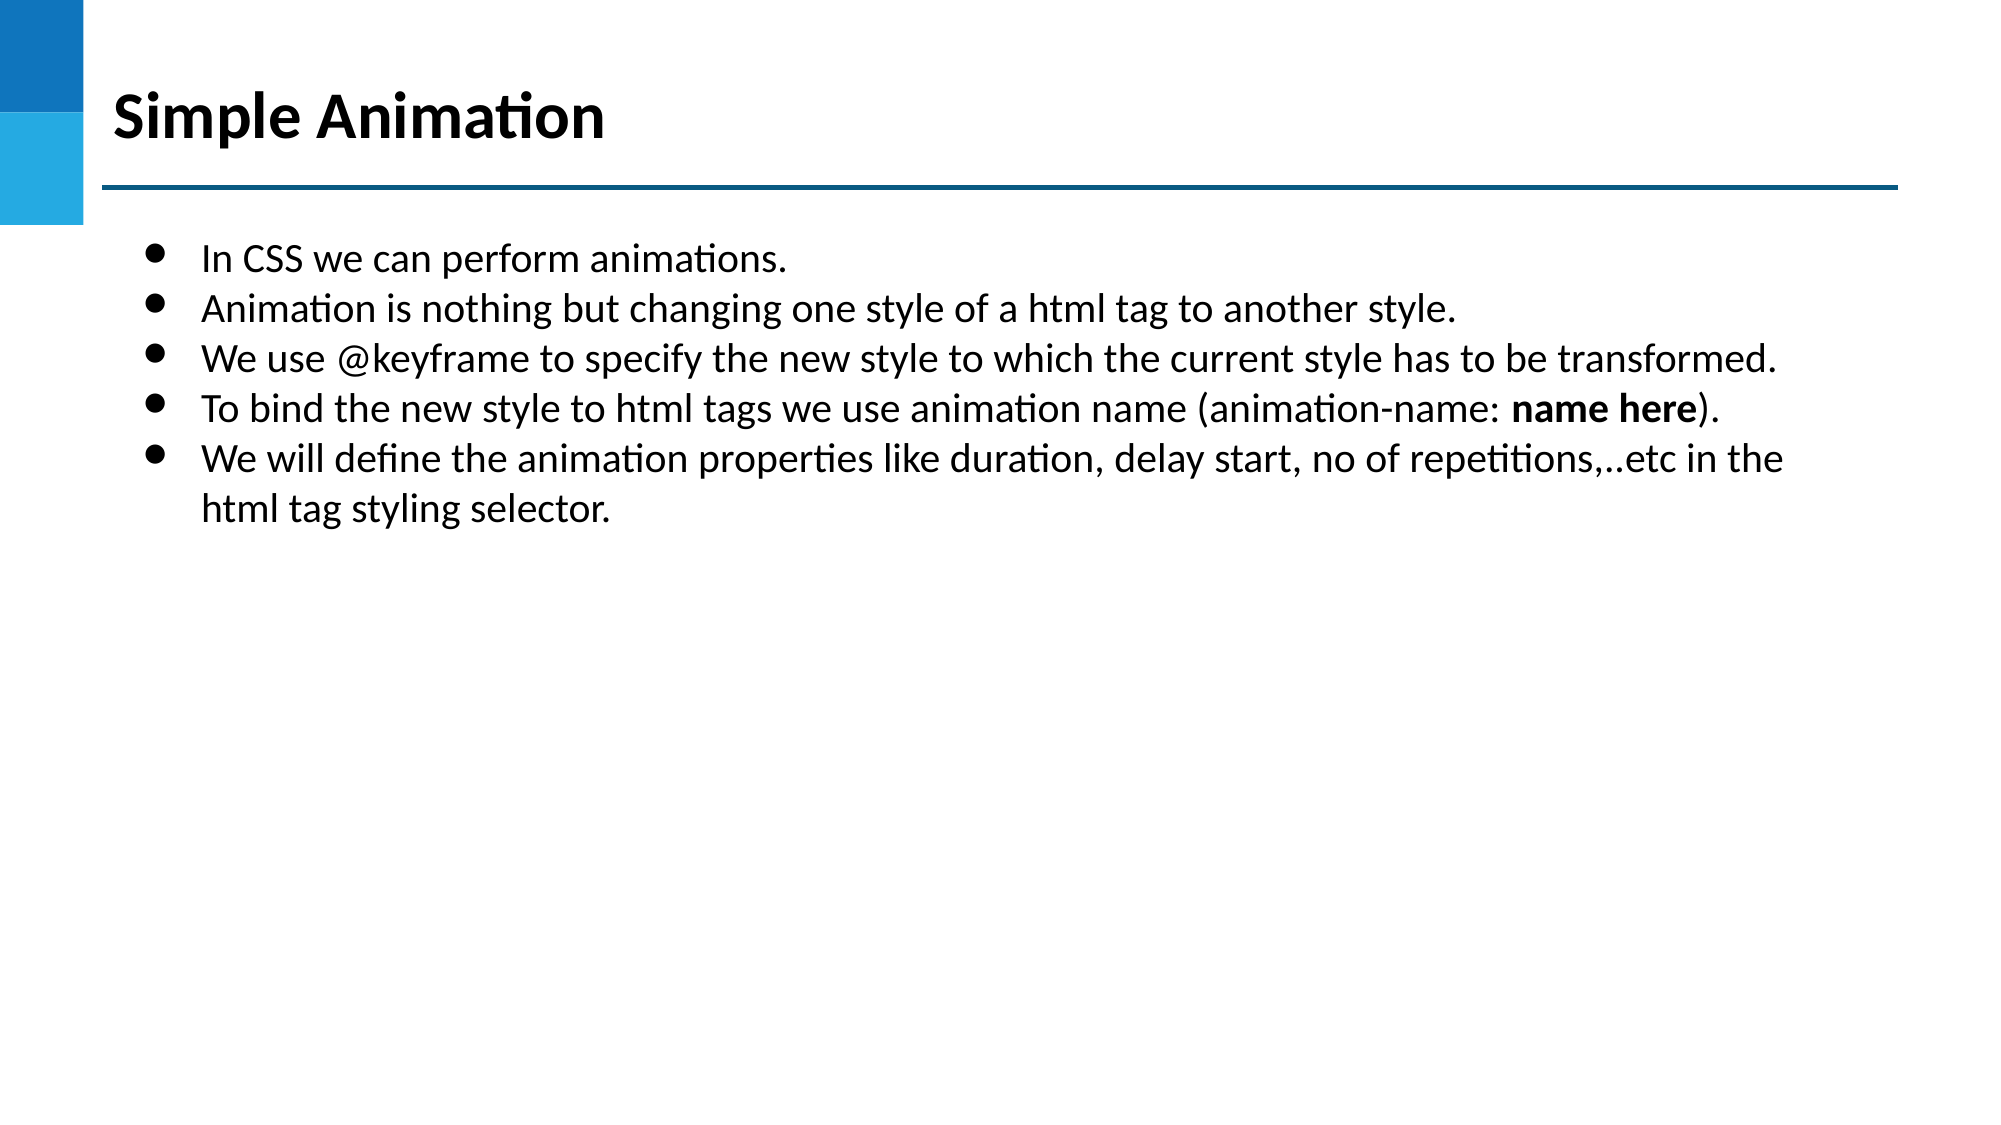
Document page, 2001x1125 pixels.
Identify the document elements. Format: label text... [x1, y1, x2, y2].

text_box Simple Animation [111, 68, 1907, 155]
text_box In CSS we can perform animations. Animation is nothing but changing one style of a html tag to another style. We use @keyframe to specify the new style to which the current style has to be transformed. To bind the new style to html tags we use animation name (animation-name: name here). We will define the animation properties like duration, delay start, no of repetitions,..etc in the html tag styling selector. [111, 215, 1881, 546]
